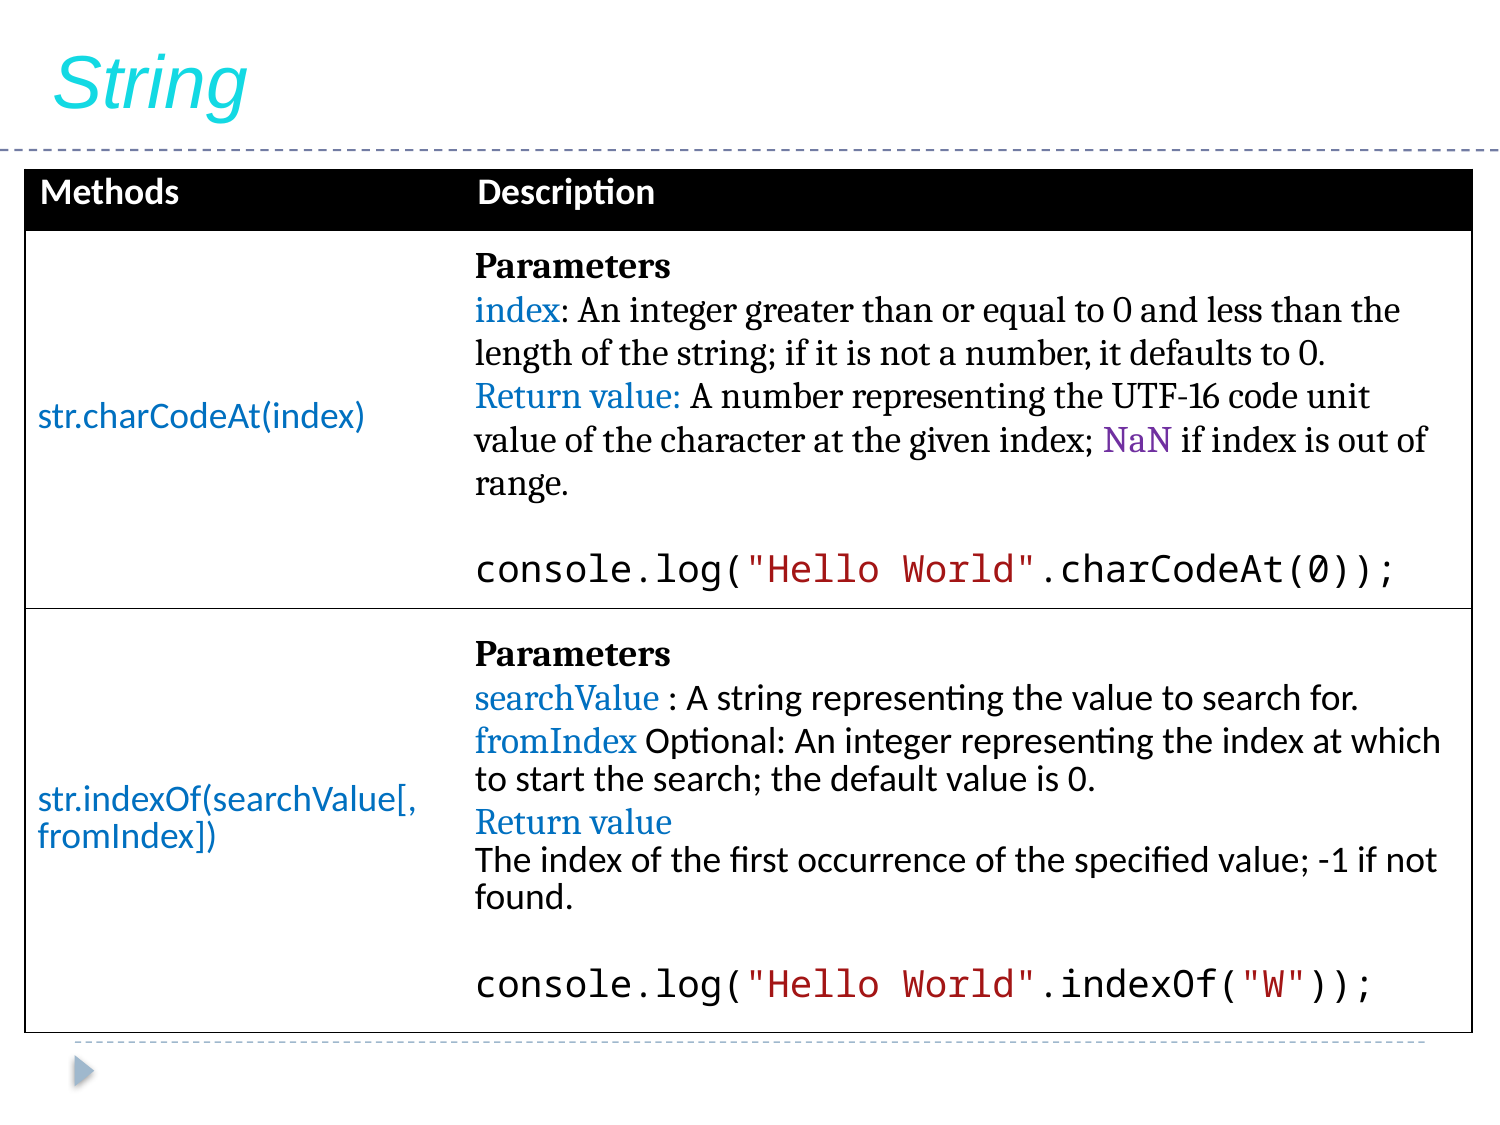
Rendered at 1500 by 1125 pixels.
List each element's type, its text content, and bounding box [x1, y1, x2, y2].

table_cell Parameters index: An integer greater than or equal to 0 and less than the length of the string; if it is not a number, it defaults to 0. Return value: A number representing the UTF-16 code unit value of the character at the given index; NaN if index is out of range. console.log("Hello World".charCodeAt(0)); [462, 231, 1471, 608]
table_cell str.indexOf(searchValue[, fromIndex]) [26, 609, 462, 1032]
table_header Methods [26, 170, 462, 229]
table_cell Parameters searchValue : A string representing the value to search for. fromIndex Optional: An integer representing the index at which to start the search; the default value is 0. Return value The index of the first occurrence of the specified value; -1 if not found. console.log("Hello World".indexOf("W")); [462, 609, 1471, 1032]
table_header Description [462, 170, 1471, 229]
text_box [462, 948, 1213, 1025]
table_cell str.charCodeAt(index) [26, 231, 462, 608]
text_box String [37, 26, 1450, 131]
text_box [374, 912, 1125, 989]
